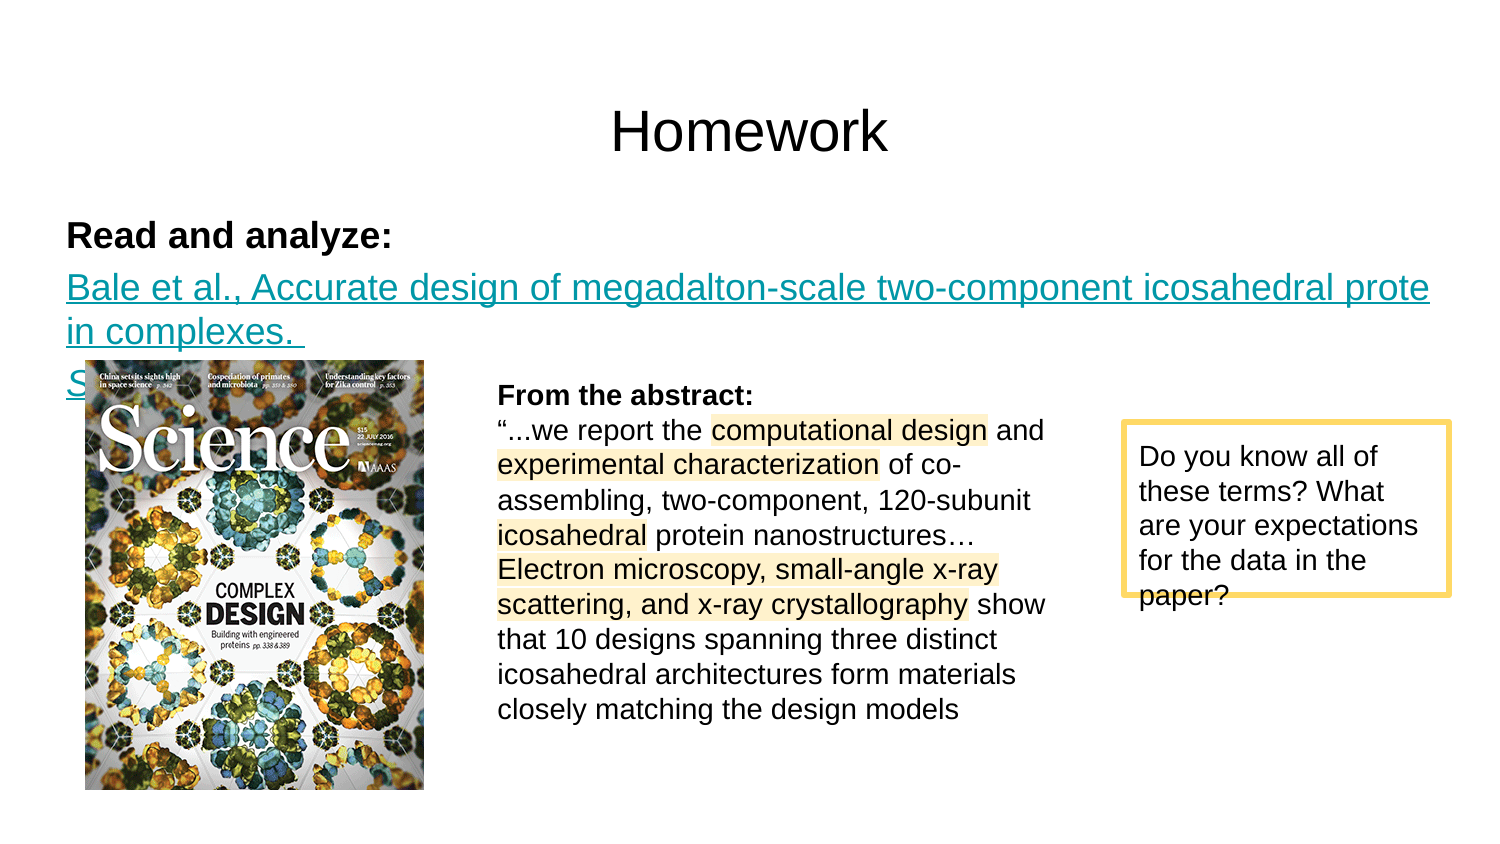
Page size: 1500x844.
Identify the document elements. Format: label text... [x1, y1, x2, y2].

list Read and analyze: Bale et al., Accurate design of megadalton-scale two-component icosahedral protein complexes. Science (2016) [51, 189, 1449, 337]
text_box Do you know all of these terms? What are your expectations for the data in the paper? [1123, 421, 1449, 596]
text_box From the abstract: “...we report the computational design and experimental characterization of co-assembling, two-component, 120-subunit icosahedral protein nanostructures… Electron microscopy, small-angle x-ray scattering, and x-ray crystallography show that 10 designs spanning three distinct icosahedral architectures form materials closely matching the design models [482, 360, 1100, 822]
title Homework [51, 337, 1449, 387]
picture [85, 360, 424, 791]
title Homework [51, 78, 1449, 189]
